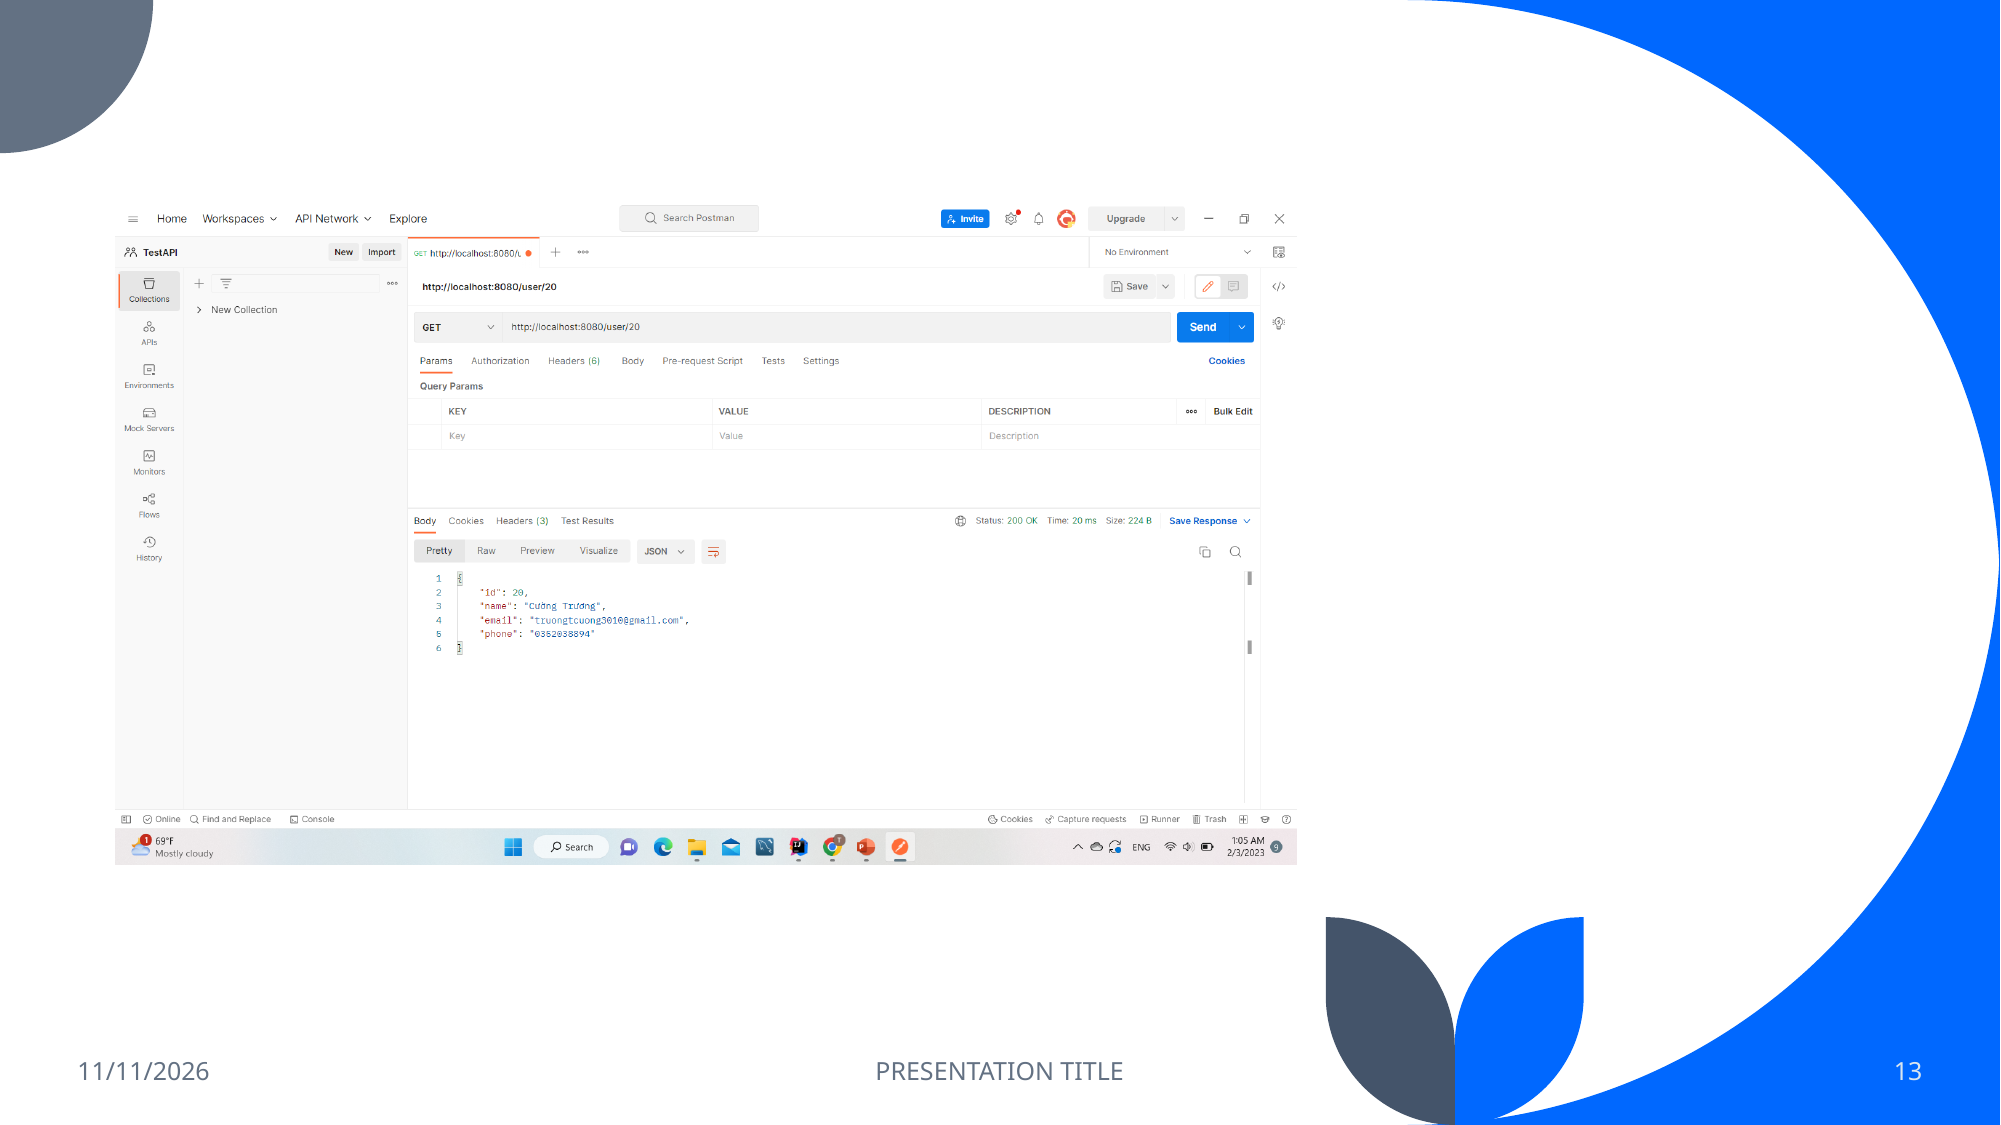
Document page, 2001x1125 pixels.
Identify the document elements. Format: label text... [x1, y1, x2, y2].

picture [115, 200, 1297, 865]
footer PRESENTATION TITLE [662, 1042, 1338, 1103]
slide_number 13 [1665, 1042, 1938, 1103]
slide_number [62, 1042, 513, 1103]
